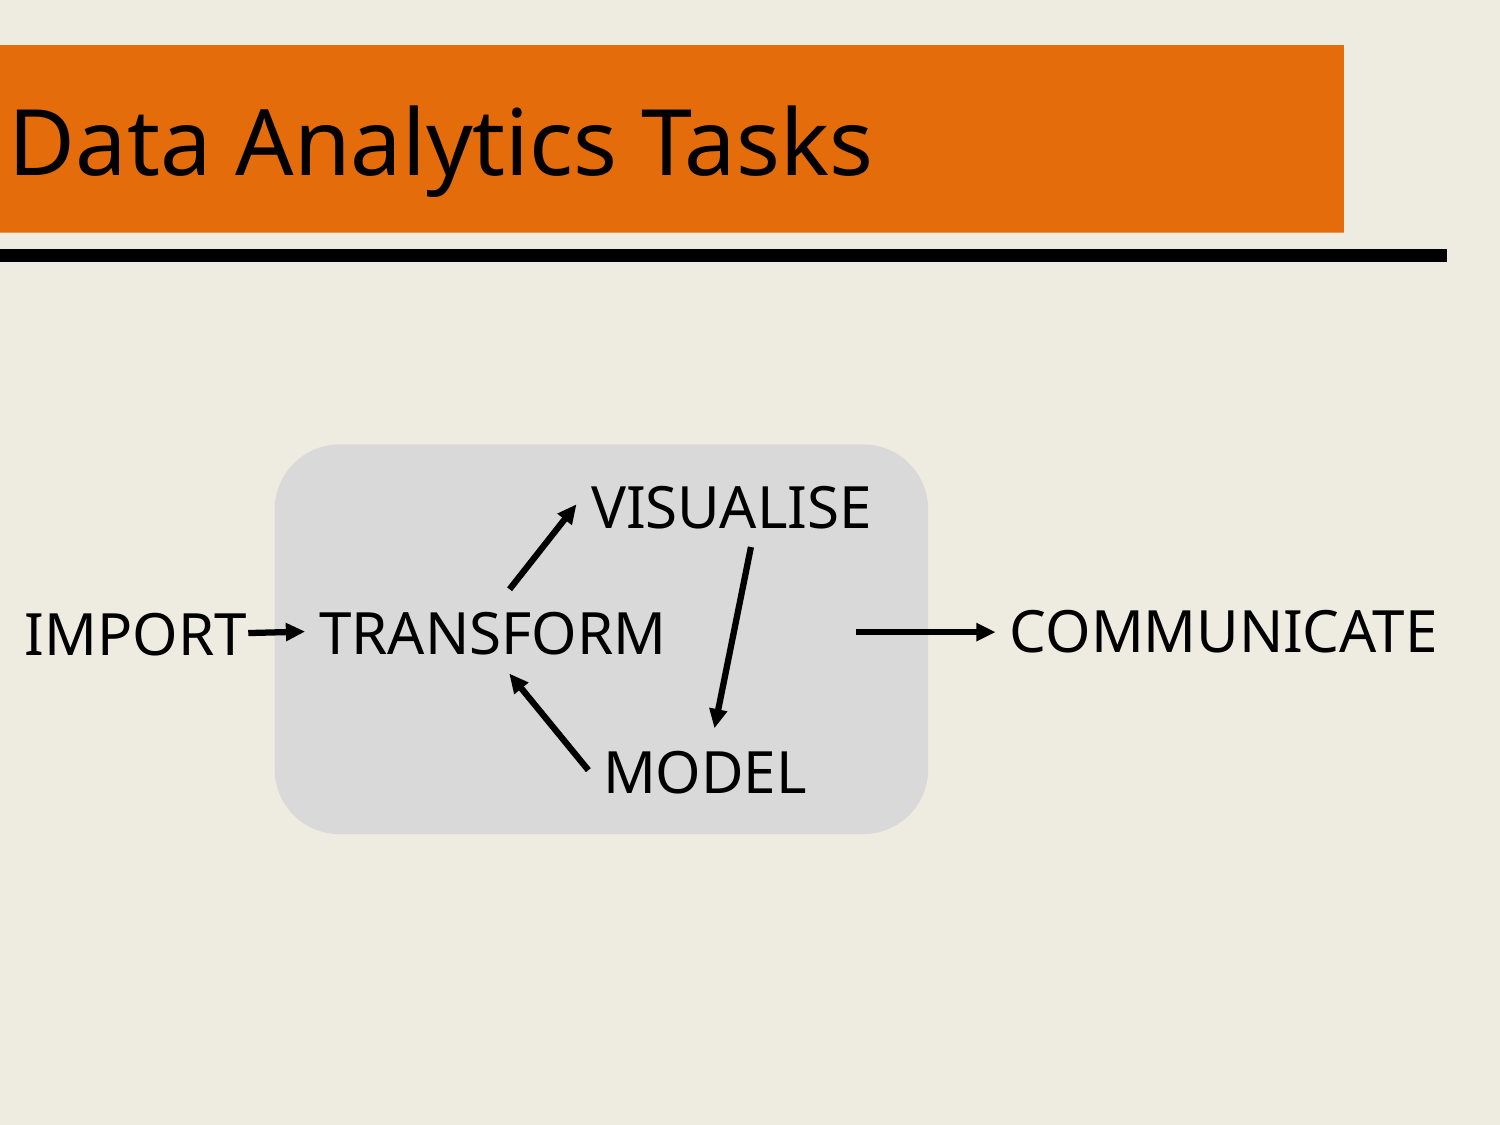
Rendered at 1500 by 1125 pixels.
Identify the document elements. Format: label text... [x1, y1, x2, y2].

text_box TRANSFORM [304, 589, 709, 674]
text_box IMPORT [10, 590, 299, 675]
text_box [272, 485, 931, 837]
text_box COMMUNICATE [995, 586, 1500, 672]
text_box MODEL [588, 727, 841, 813]
text_box [272, 442, 911, 630]
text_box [509, 674, 589, 771]
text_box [714, 547, 752, 729]
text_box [509, 505, 577, 590]
text_box VISUALISE [576, 462, 926, 548]
title Data Analytics Tasks [0, 45, 1344, 233]
